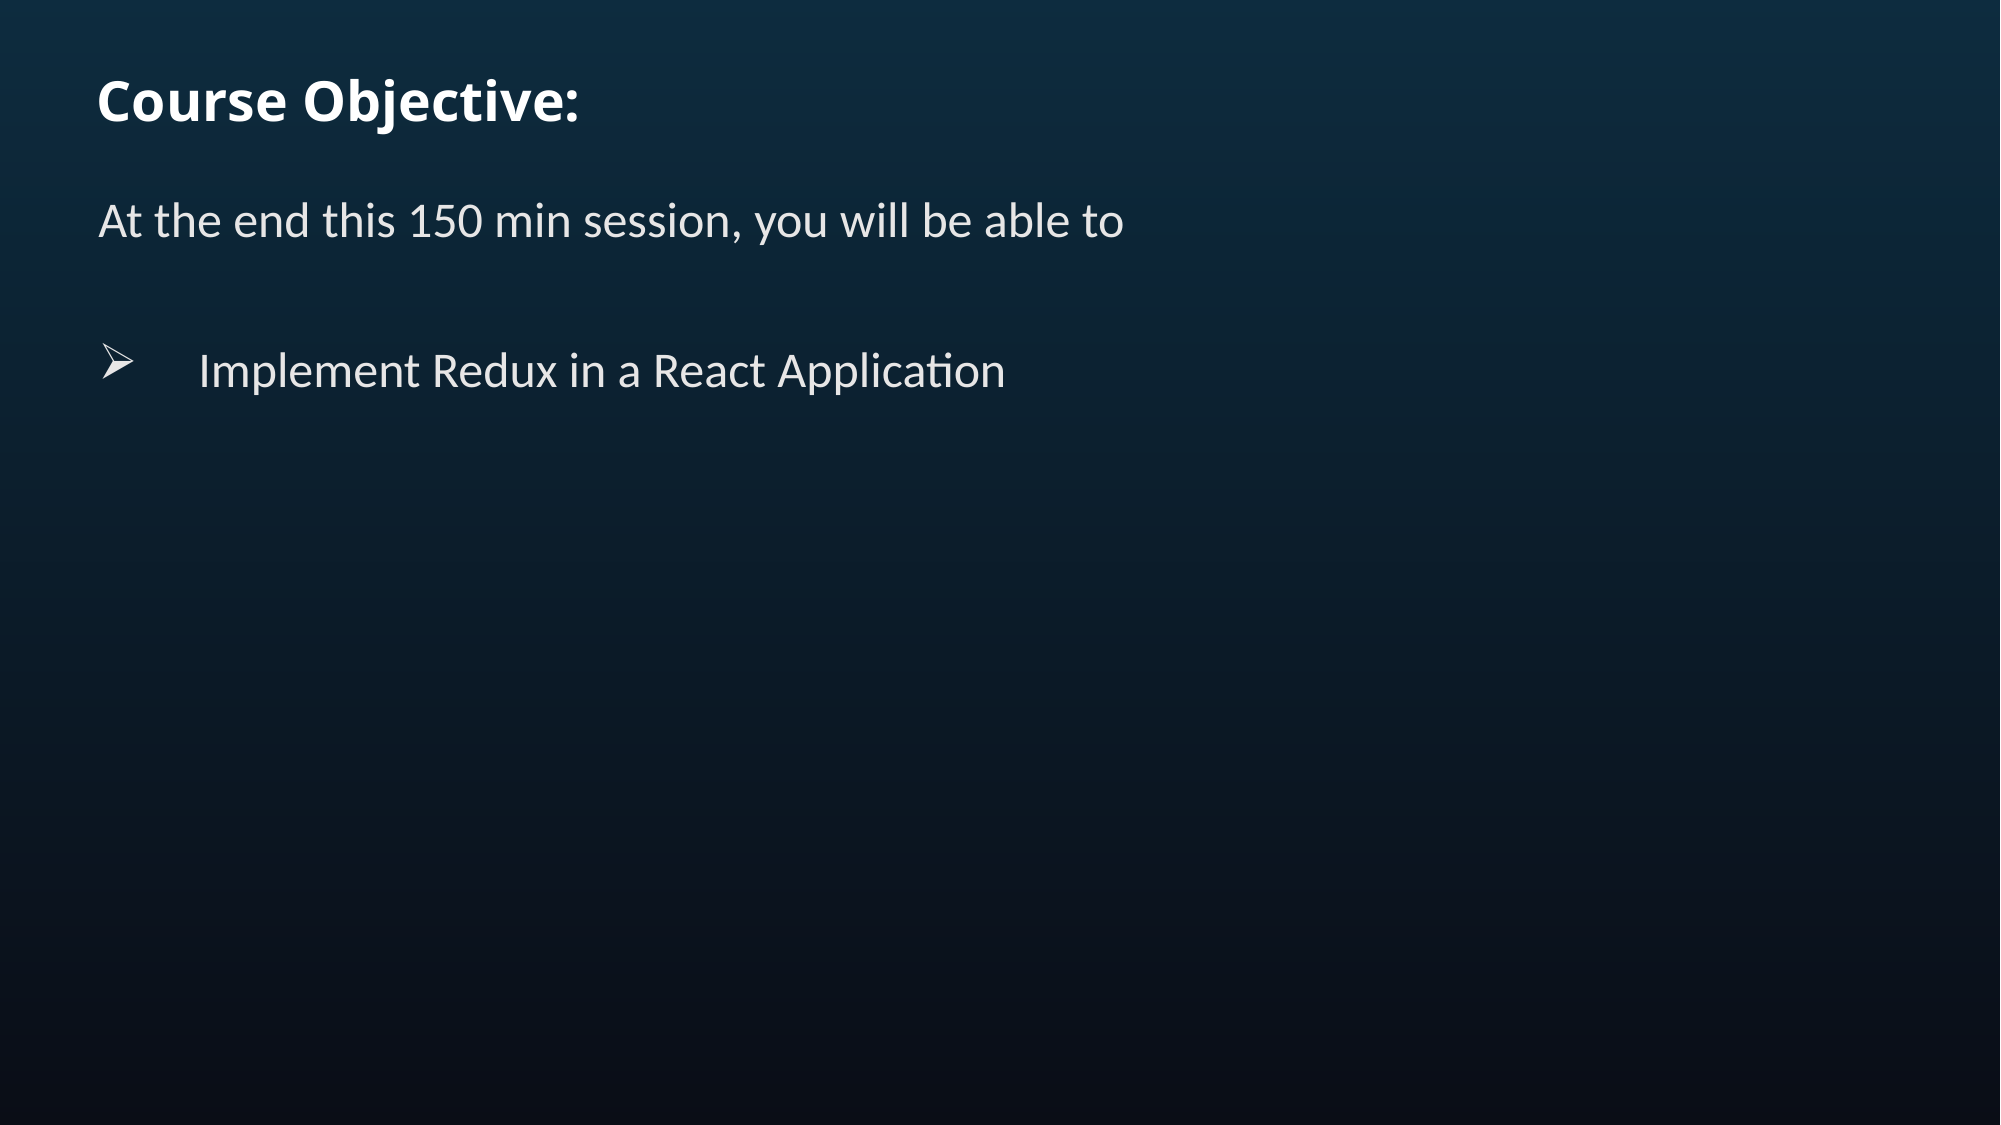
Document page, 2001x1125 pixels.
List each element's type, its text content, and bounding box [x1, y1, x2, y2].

title Course Objective: [81, 54, 1917, 154]
list At the end this 150 min session, you will be able to Implement Redux in a React Application [83, 186, 1917, 784]
